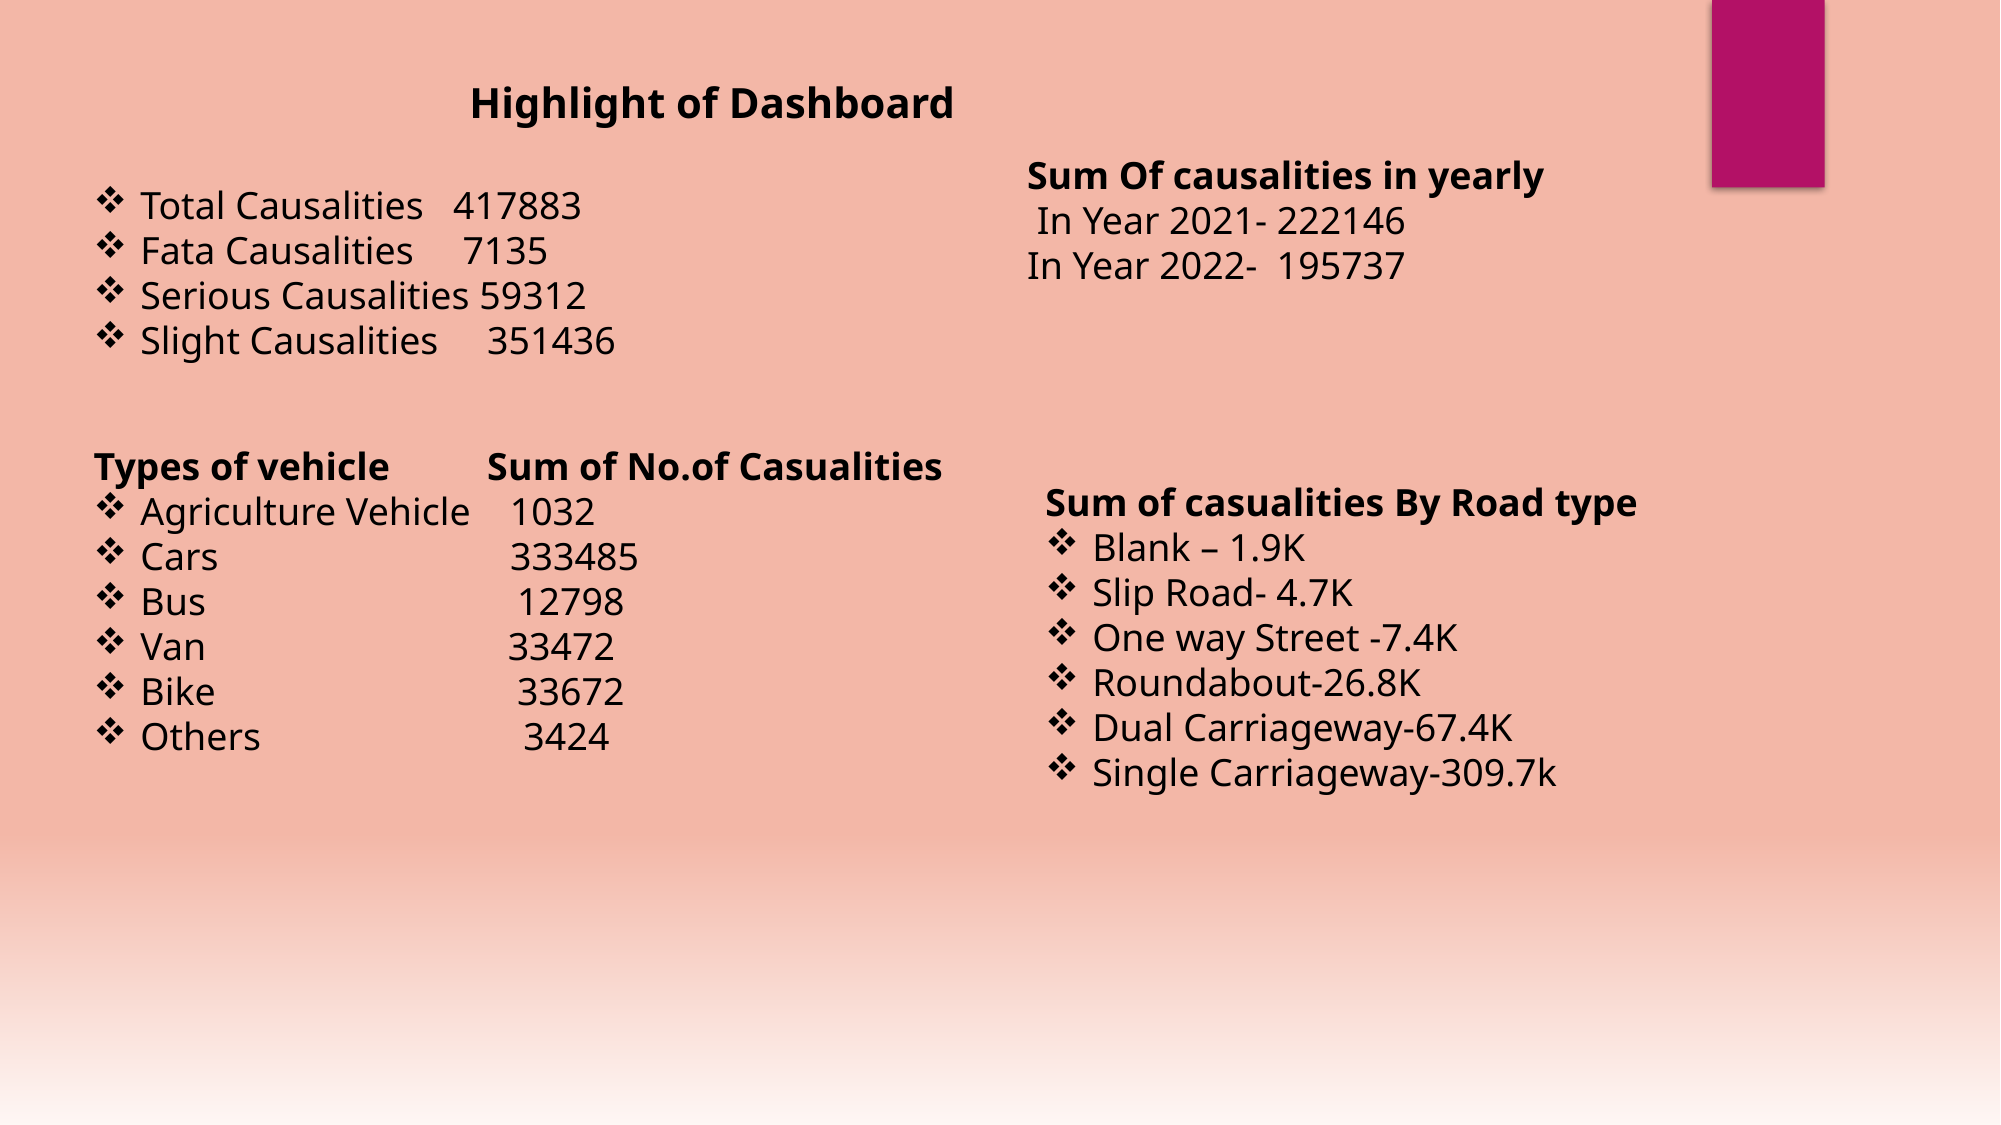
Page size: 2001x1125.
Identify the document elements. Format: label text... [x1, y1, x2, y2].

text_box Types of vehicle Sum of No.of Casualities Agriculture Vehicle 1032 Cars 333485 Bus 12798 Van 33472 Bike 33672 Others 3424 [78, 436, 962, 766]
text_box Total Causalities 417883 Fata Causalities 7135 Serious Causalities 59312 Slight Causalities 351436 [78, 175, 736, 370]
text_box Highlight of Dashboard [454, 69, 1154, 135]
text_box Sum of casualities By Road type Blank – 1.9K Slip Road- 4.7K One way Street -7.4K Roundabout-26.8K Dual Carriageway-67.4K Single Carriageway-309.7k [1030, 471, 1820, 802]
text_box Sum Of causalities in yearly In Year 2021- 222146 In Year 2022- 195737 [1012, 144, 1669, 295]
